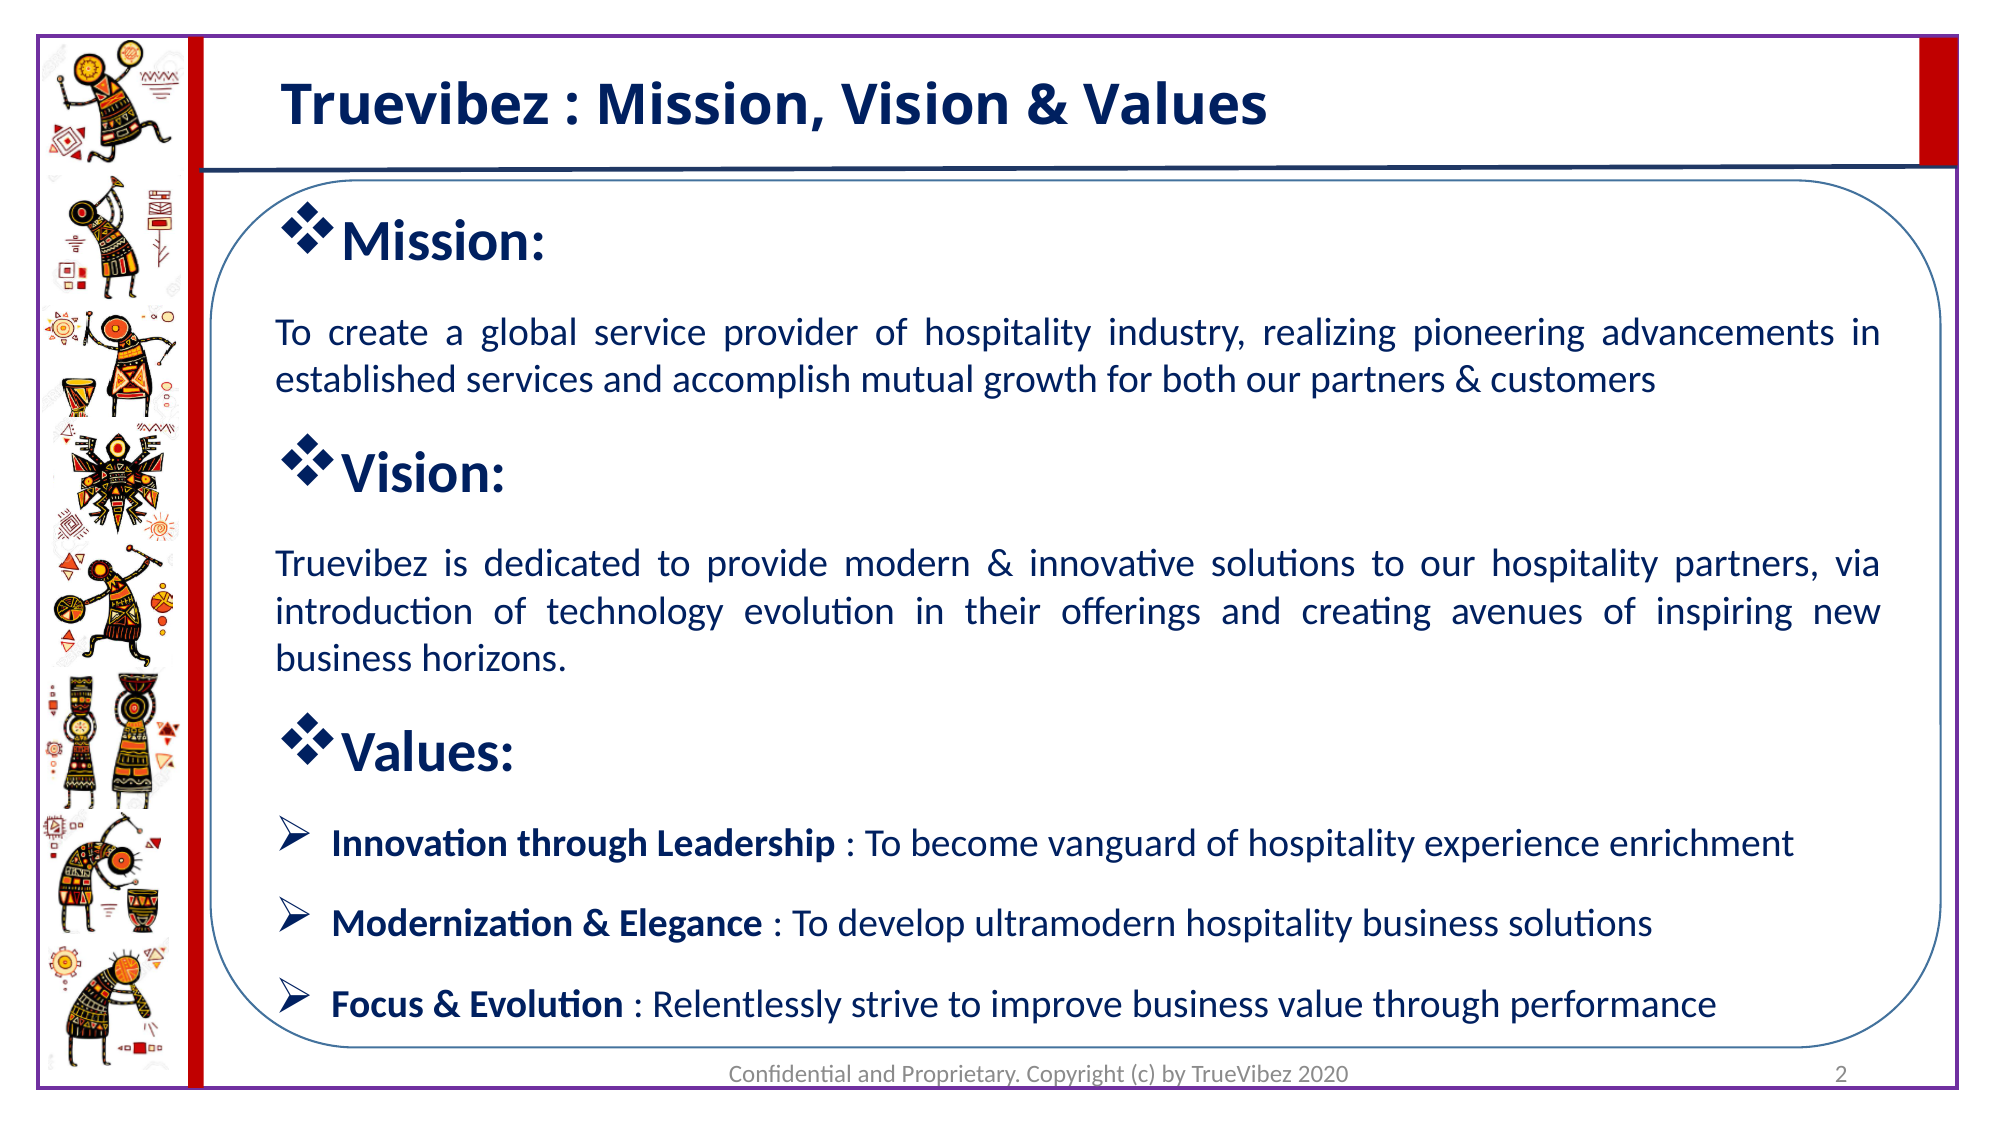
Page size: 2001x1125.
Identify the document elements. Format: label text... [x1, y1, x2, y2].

picture [47, 937, 169, 1070]
slide_number 2 [1412, 1042, 1863, 1103]
text_box [1918, 37, 1959, 167]
picture [42, 175, 181, 301]
text_box [187, 36, 205, 1089]
picture [42, 40, 184, 171]
picture [42, 305, 182, 934]
text_box Truevibez : Mission, Vision & Values [266, 60, 1573, 143]
footer Confidential and Proprietary. Copyright (c) by TrueVibez 2020 [701, 1042, 1377, 1103]
text_box [37, 35, 1958, 1089]
text_box Mission: To create a global service provider of hospitality industry, realizing pioneering advancements in established services and accomplish mutual growth for both our partners & customers Vision: Truevibez is dedicated to provide modern & innovative solutions to our hospitality partners, via introduction of technology evolution in their offerings and creating avenues of inspiring new business horizons. Values: Innovation through Leadership : To become vanguard of hospitality experience enrichment Modernization & Elegance : To develop ultramodern hospitality business solutions Focus & Evolution : Relentlessly strive to improve business value through performance [209, 179, 1942, 1049]
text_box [199, 166, 1958, 171]
